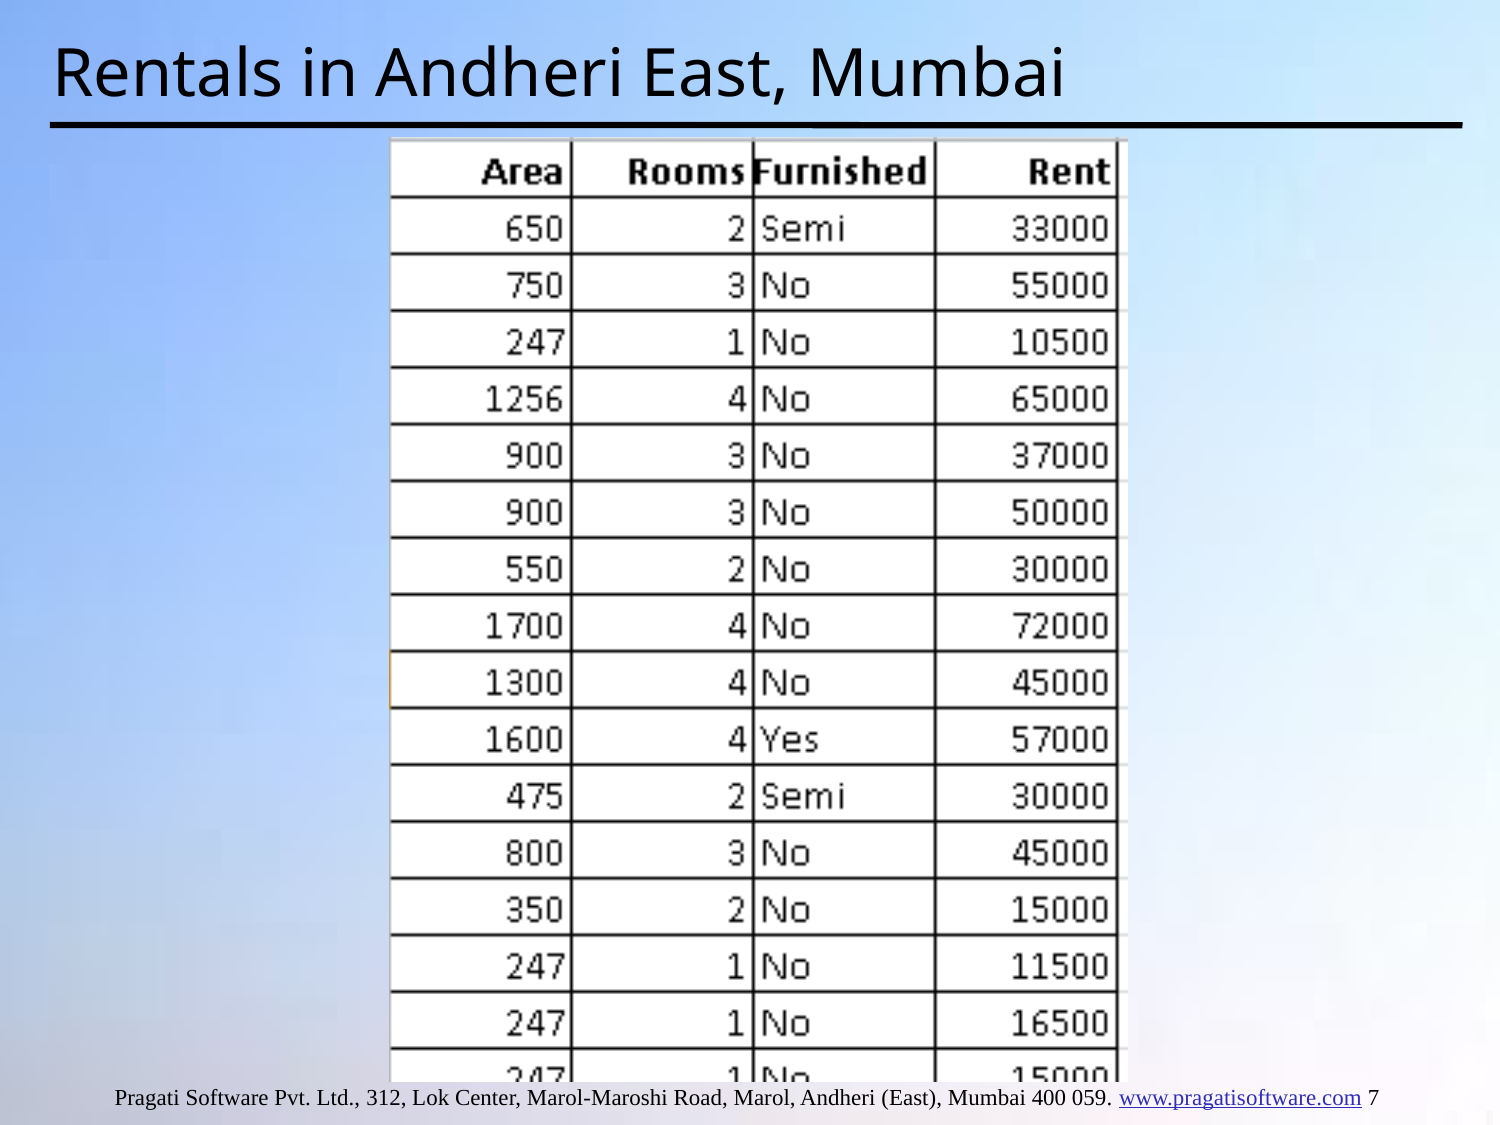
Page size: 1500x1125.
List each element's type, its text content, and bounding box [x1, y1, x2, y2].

title Rentals in Andheri East, Mumbai [37, 0, 1462, 137]
picture [0, 0, 1500, 1125]
